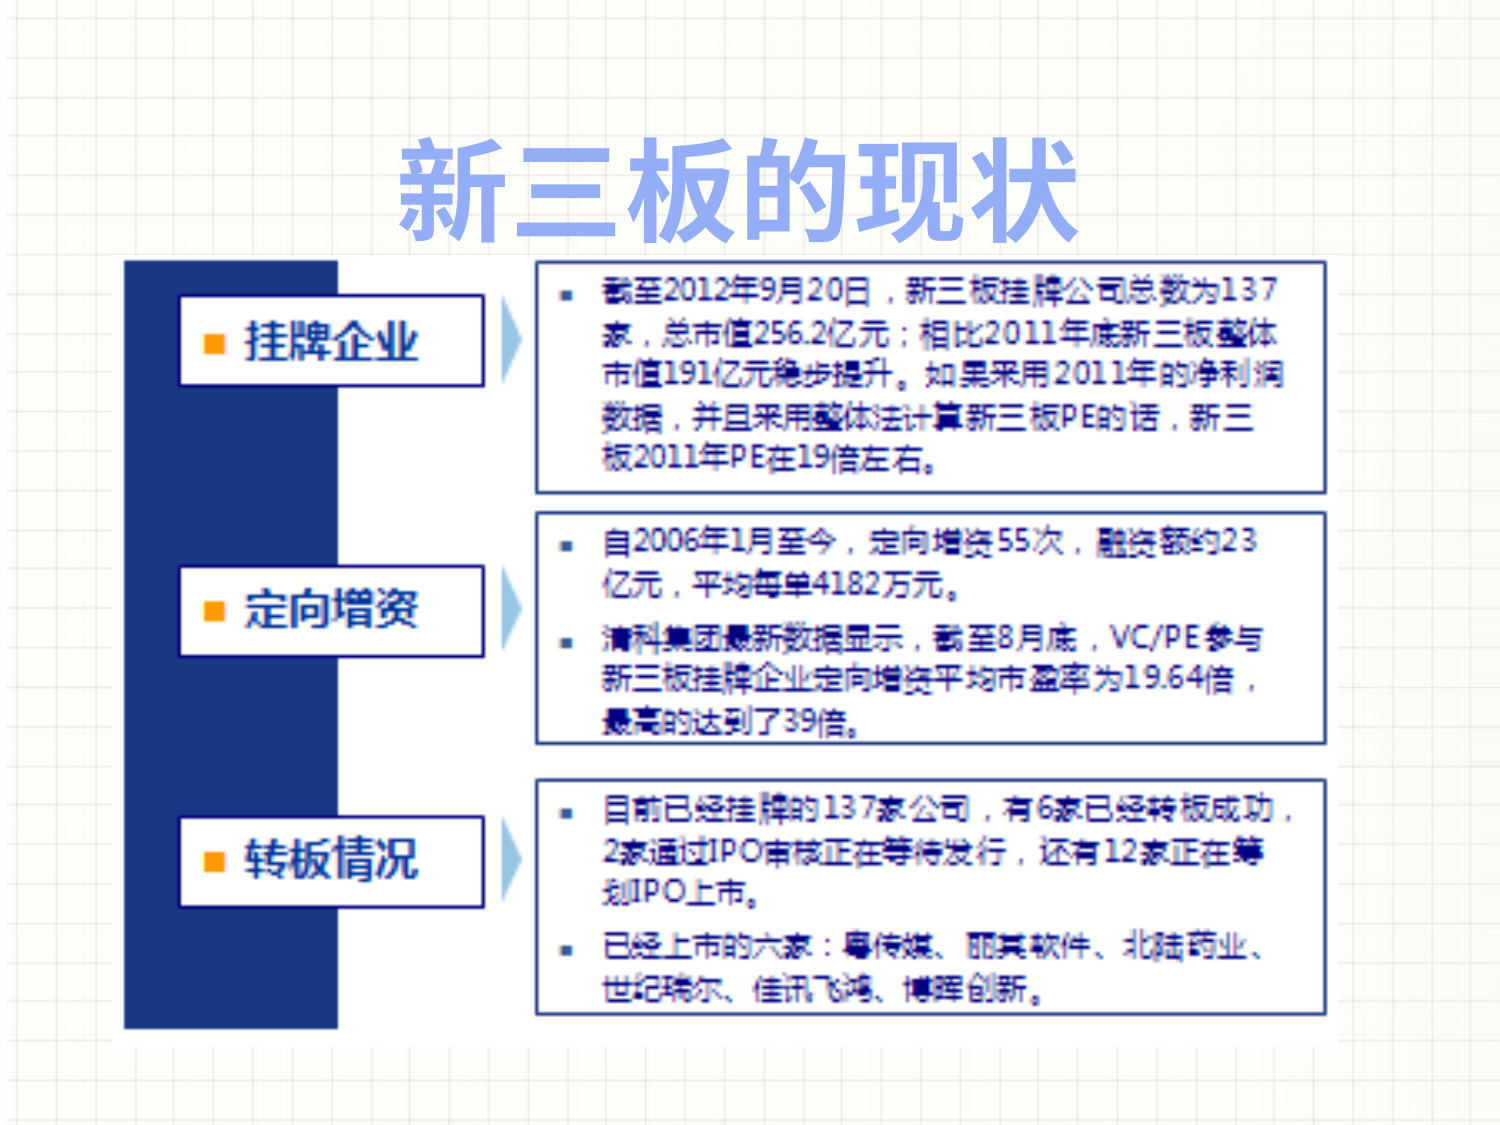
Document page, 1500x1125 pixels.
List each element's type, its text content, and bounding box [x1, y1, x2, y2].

text_box 新三板的现状 [380, 113, 1097, 253]
picture [7, 0, 1500, 1125]
